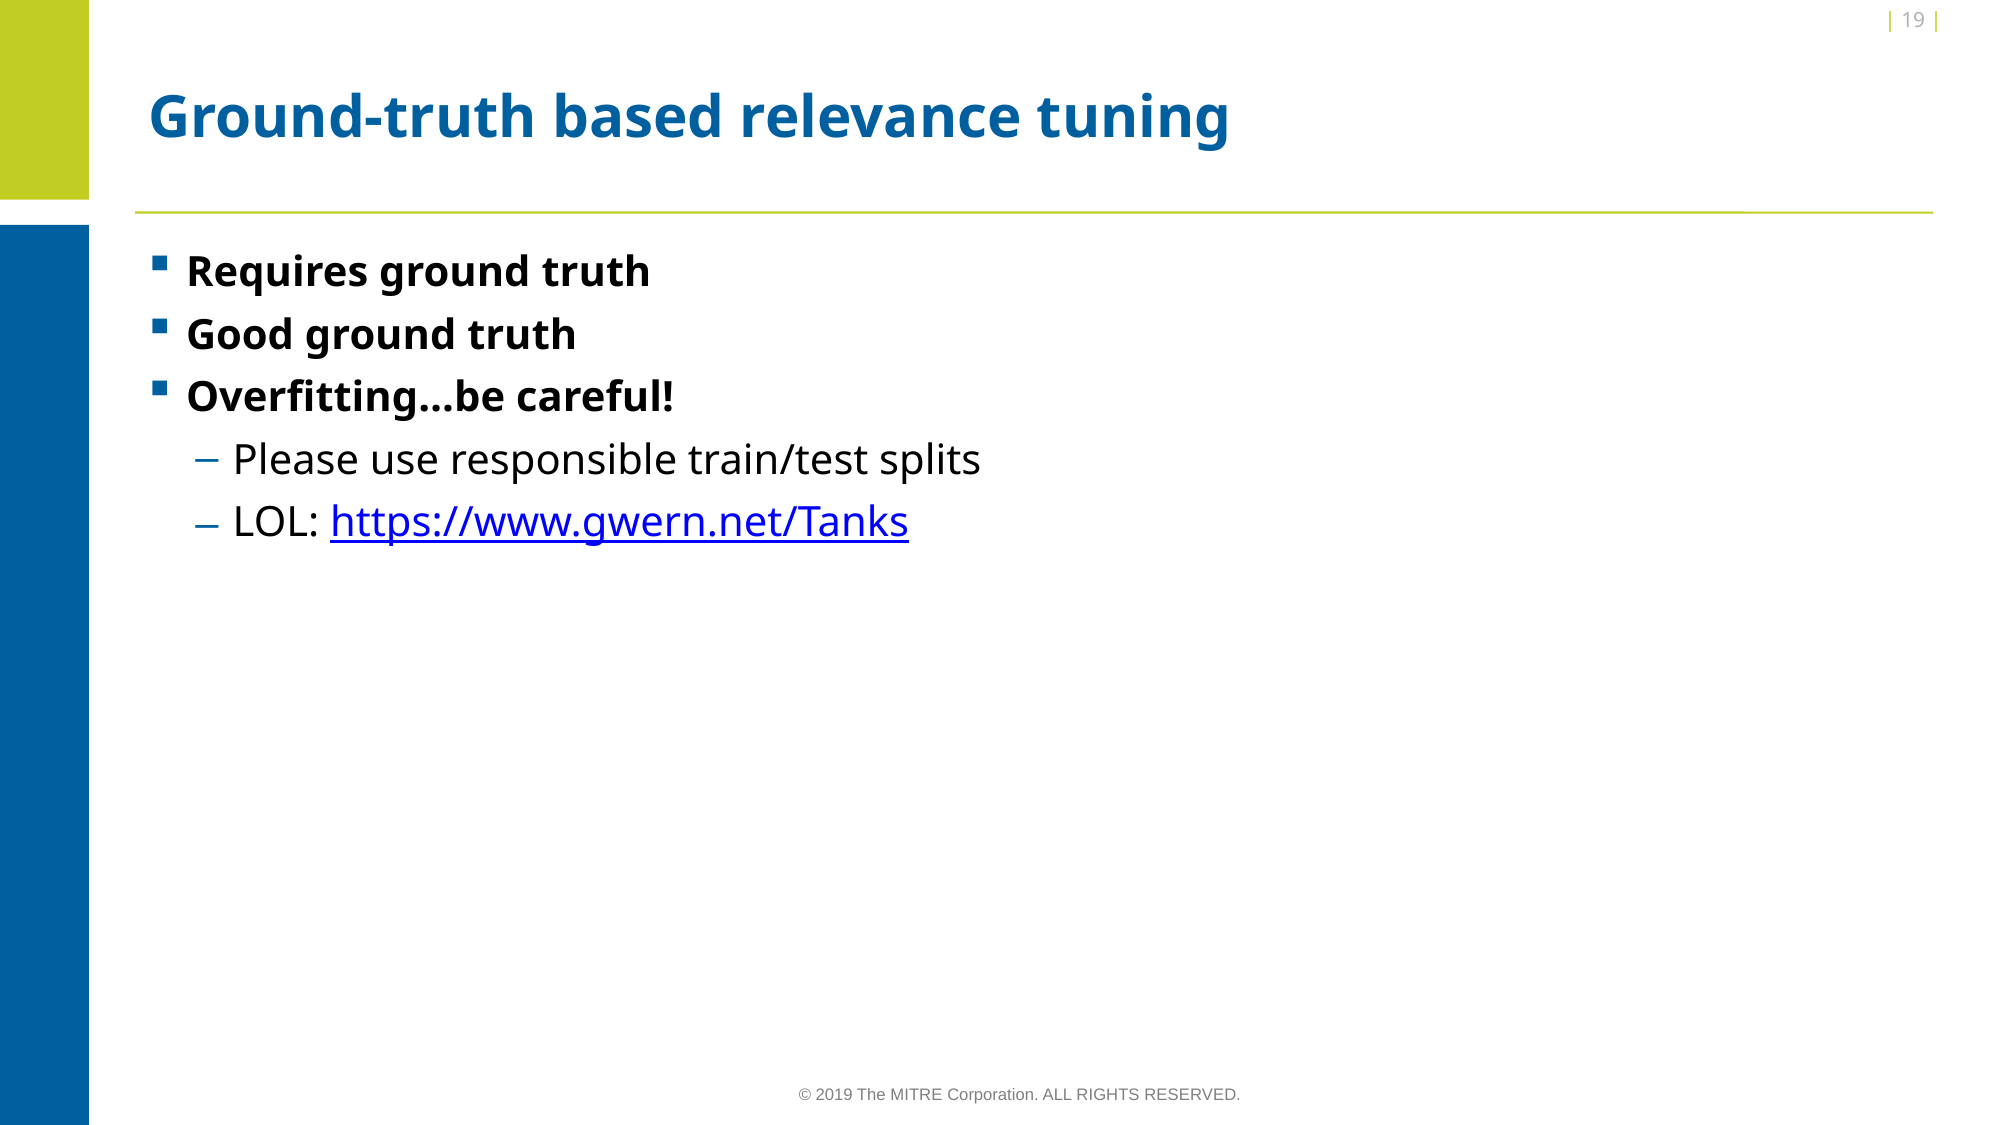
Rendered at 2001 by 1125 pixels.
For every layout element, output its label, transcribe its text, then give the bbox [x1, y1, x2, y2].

text_box Requires ground truth Good ground truth Overfitting…be careful! Please use responsible train/test splits LOL: https://www.gwern.net/Tanks [133, 237, 1934, 1005]
text_box | 14 | [1848, 12, 1957, 42]
text_box Ground-truth based relevance tuning [133, 45, 1934, 188]
